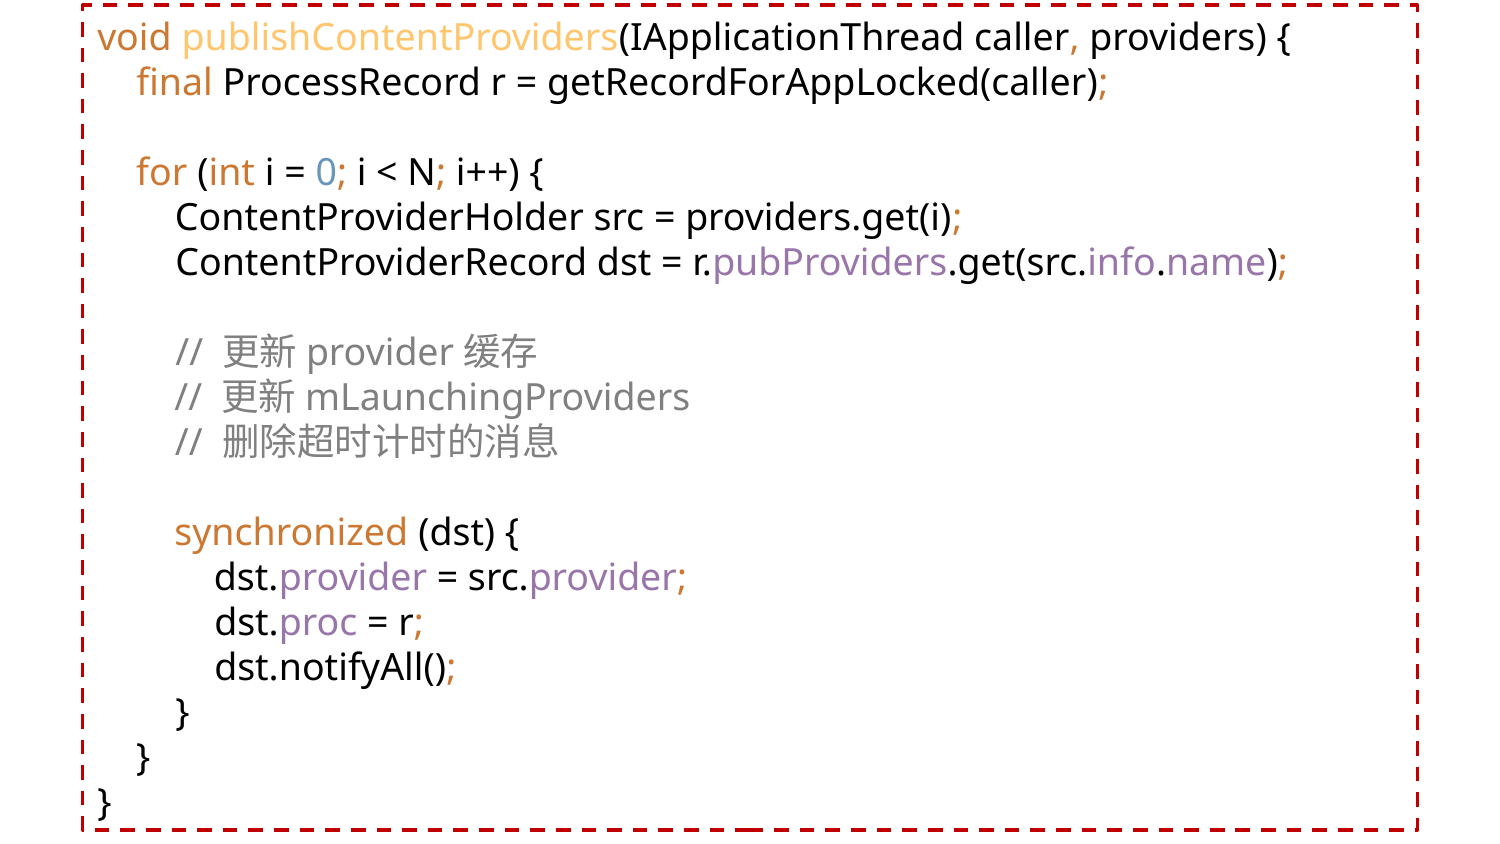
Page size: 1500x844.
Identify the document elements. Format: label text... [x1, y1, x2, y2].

text_box void publishContentProviders(IApplicationThread caller, providers) { final ProcessRecord r = getRecordForAppLocked(caller); for (int i = 0; i < N; i++) { ContentProviderHolder src = providers.get(i); ContentProviderRecord dst = r.pubProviders.get(src.info.name); // 更新provider缓存 // 更新mLaunchingProviders // 删除超时计时的消息 synchronized (dst) { dst.provider = src.provider; dst.proc = r; dst.notifyAll(); } } } [82, 5, 1418, 831]
